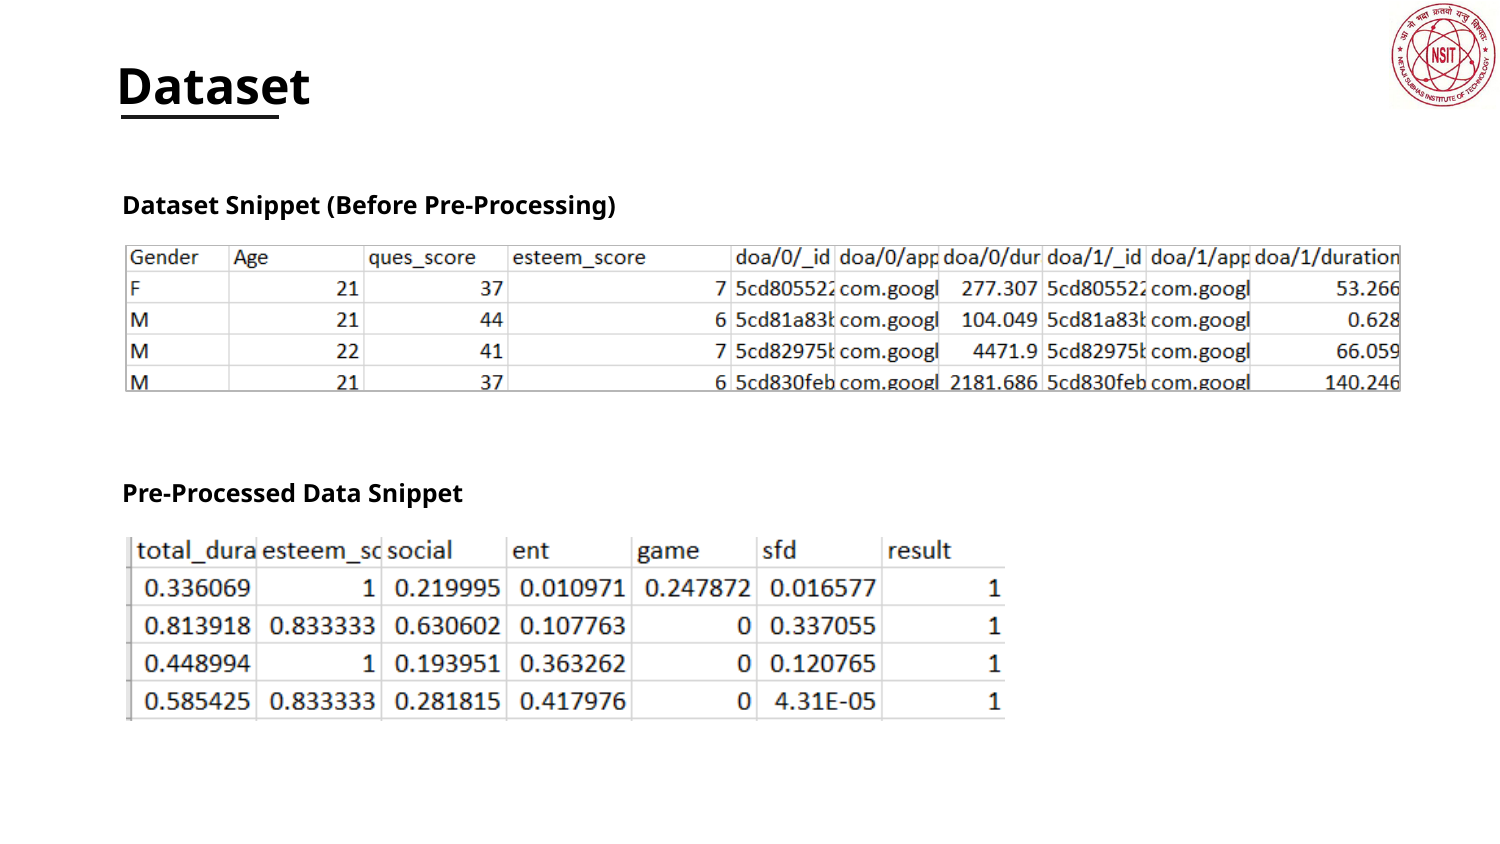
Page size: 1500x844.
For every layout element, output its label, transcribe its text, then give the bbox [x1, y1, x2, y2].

text_box Dataset [101, 30, 336, 118]
text_box Dataset Snippet (Before Pre-Processing) [107, 174, 644, 235]
text_box Pre-Processed Data Snippet [107, 462, 576, 522]
picture [126, 537, 1005, 721]
picture [1389, 0, 1500, 111]
picture [126, 245, 1400, 391]
